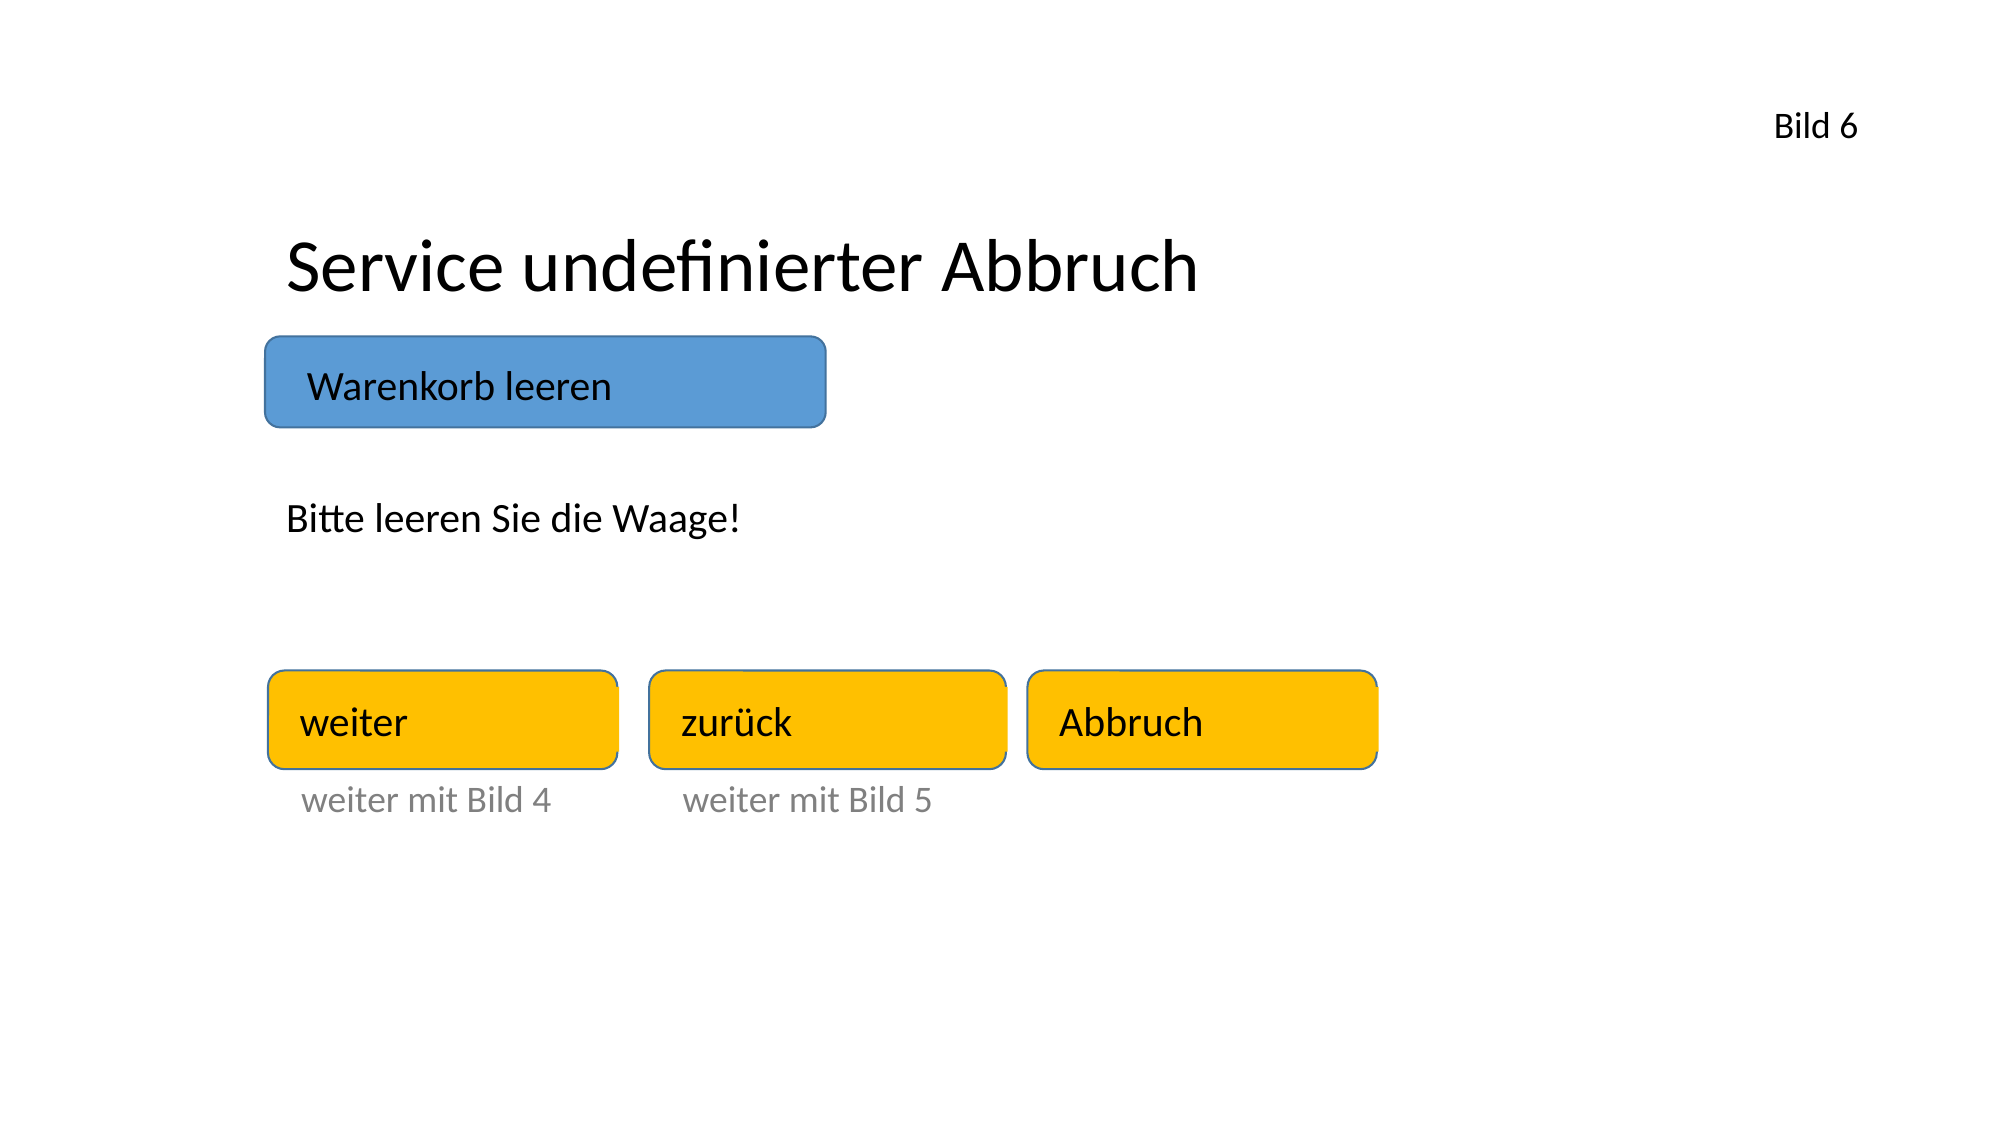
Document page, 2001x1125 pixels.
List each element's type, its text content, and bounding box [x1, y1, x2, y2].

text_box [1027, 670, 1379, 770]
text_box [268, 670, 620, 770]
text_box Bitte leeren Sie die Waage! [271, 483, 757, 548]
text_box weiter mit Bild 5 [667, 770, 949, 828]
text_box weiter mit Bild 4 [286, 771, 567, 828]
text_box Bild 6 [1758, 93, 1874, 154]
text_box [649, 670, 1008, 770]
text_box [265, 336, 829, 428]
text_box Service undefinierter Abbruch [271, 208, 1217, 314]
